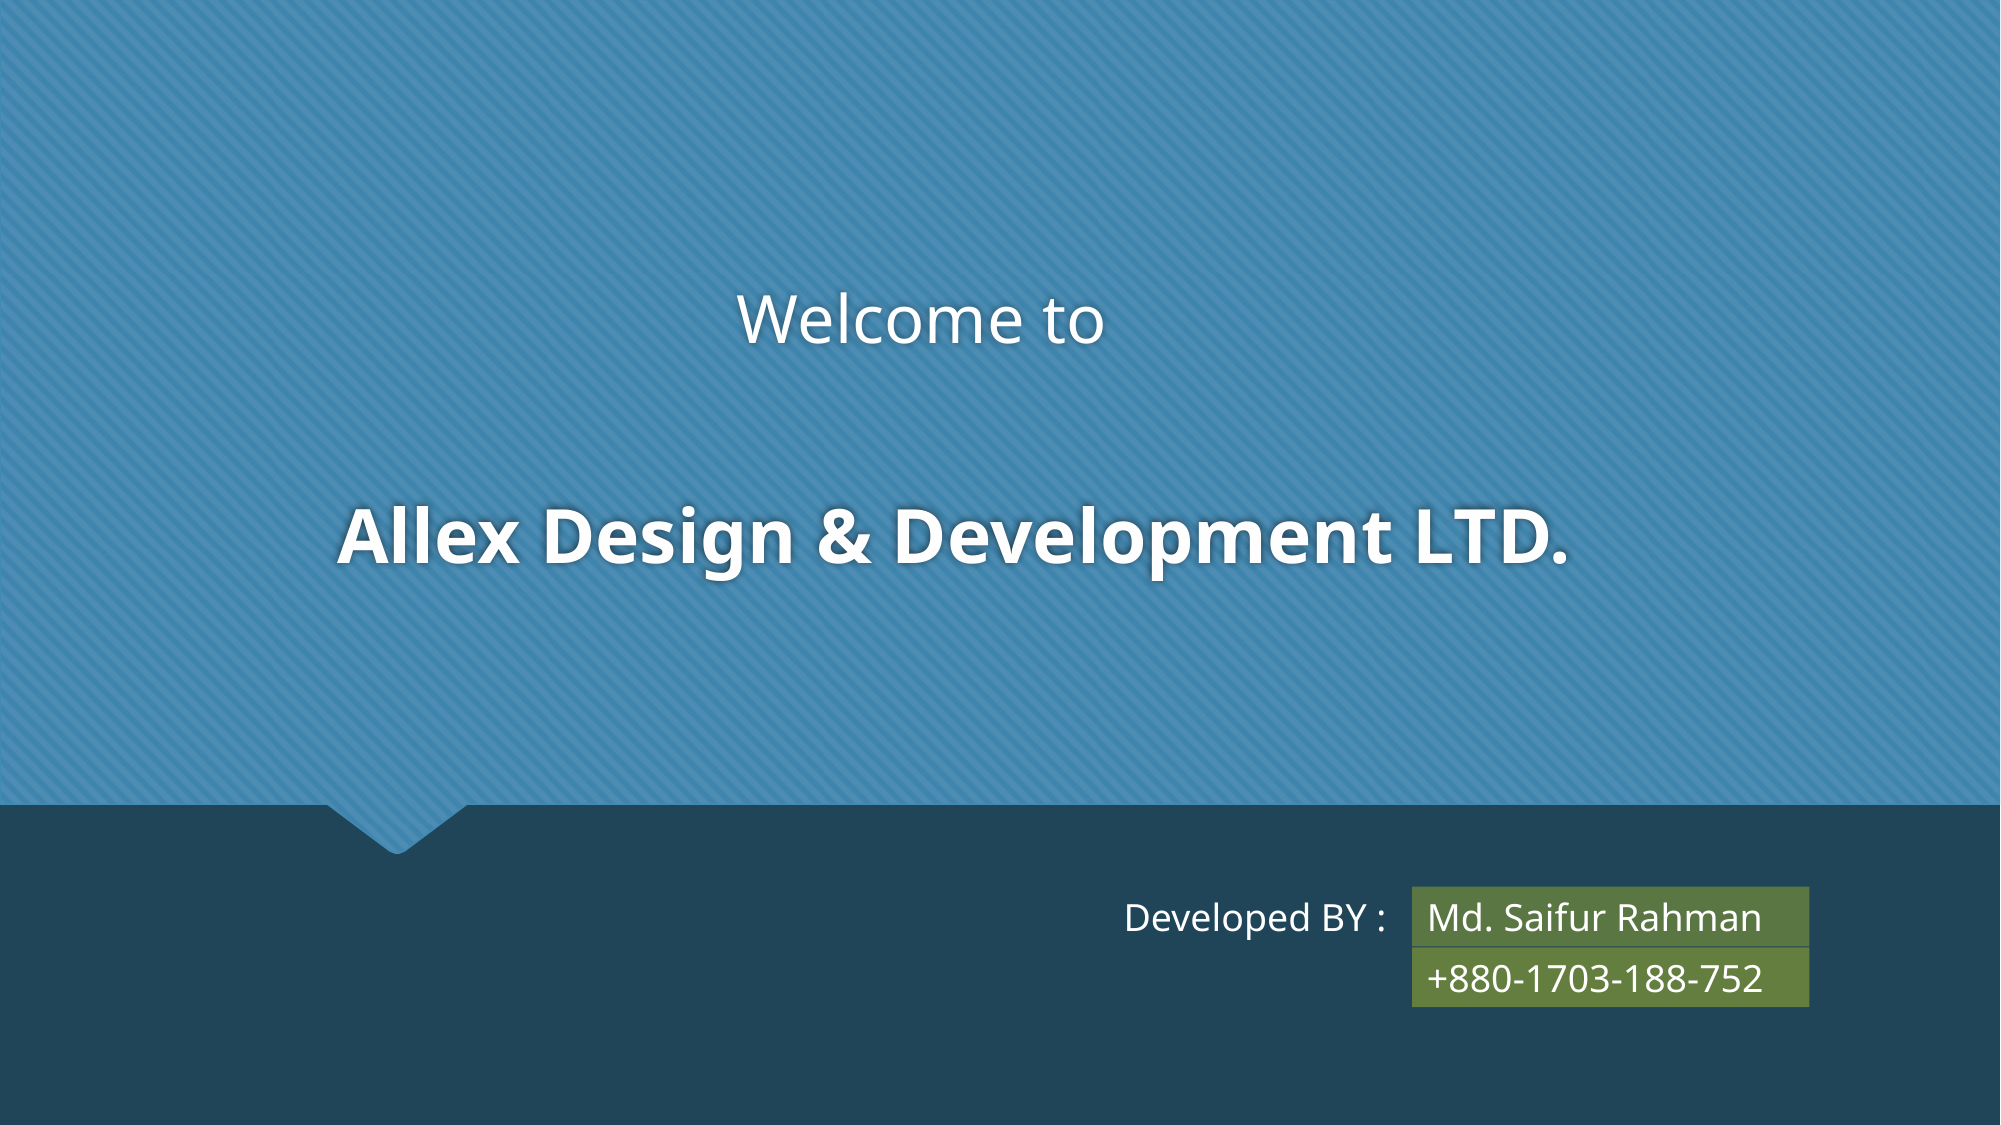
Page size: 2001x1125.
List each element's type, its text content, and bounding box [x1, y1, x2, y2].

title Allex Design & Development LTD. [322, 477, 1734, 587]
subtitle Welcome to [721, 269, 1168, 362]
text_box Md. Saifur Rahman [1412, 886, 1810, 947]
text_box Developed BY : [1108, 886, 1402, 947]
text_box +880-1703-188-752 [1412, 947, 1810, 1008]
